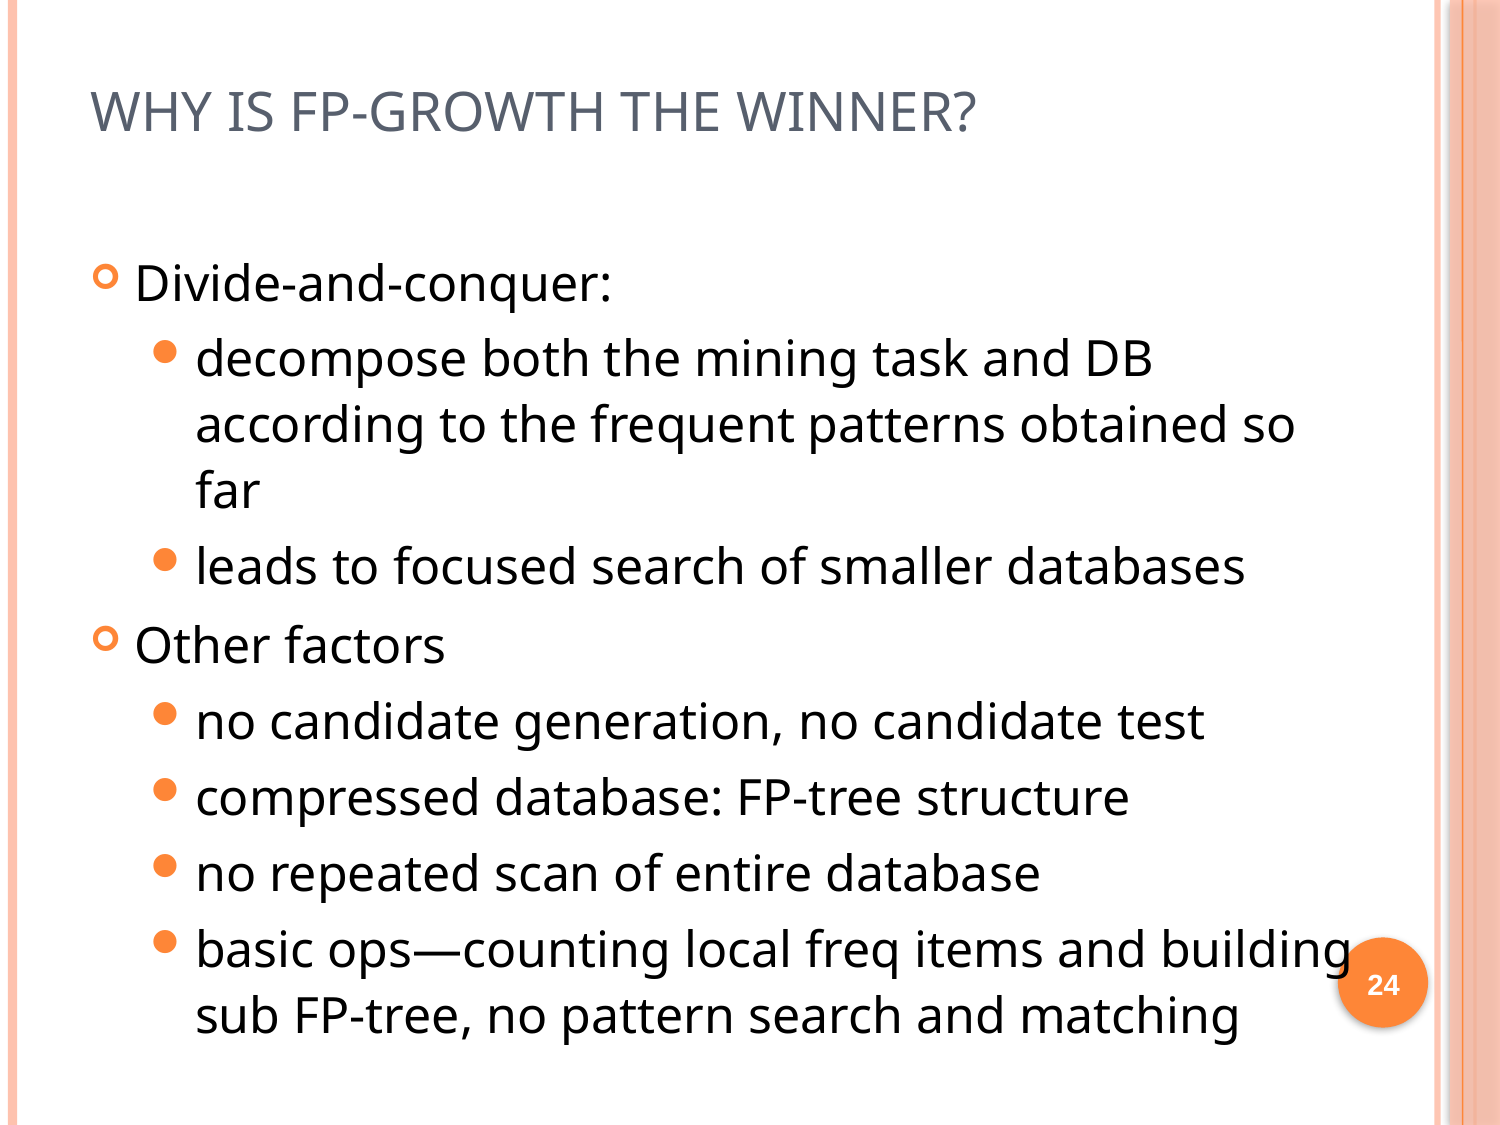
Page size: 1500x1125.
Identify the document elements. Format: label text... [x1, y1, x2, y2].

title Why Is FP-Growth the Winner? [75, 69, 1408, 150]
list Divide-and-conquer: decompose both the mining task and DB according to the frequent patterns obtained so far leads to focused search of smaller databases Other factors no candidate generation, no candidate test compressed database: FP-tree structure no repeated scan of entire database basic ops—counting local freq items and building sub FP-tree, no pattern search and matching [74, 237, 1389, 1088]
slide_number 24 [1333, 940, 1434, 1026]
